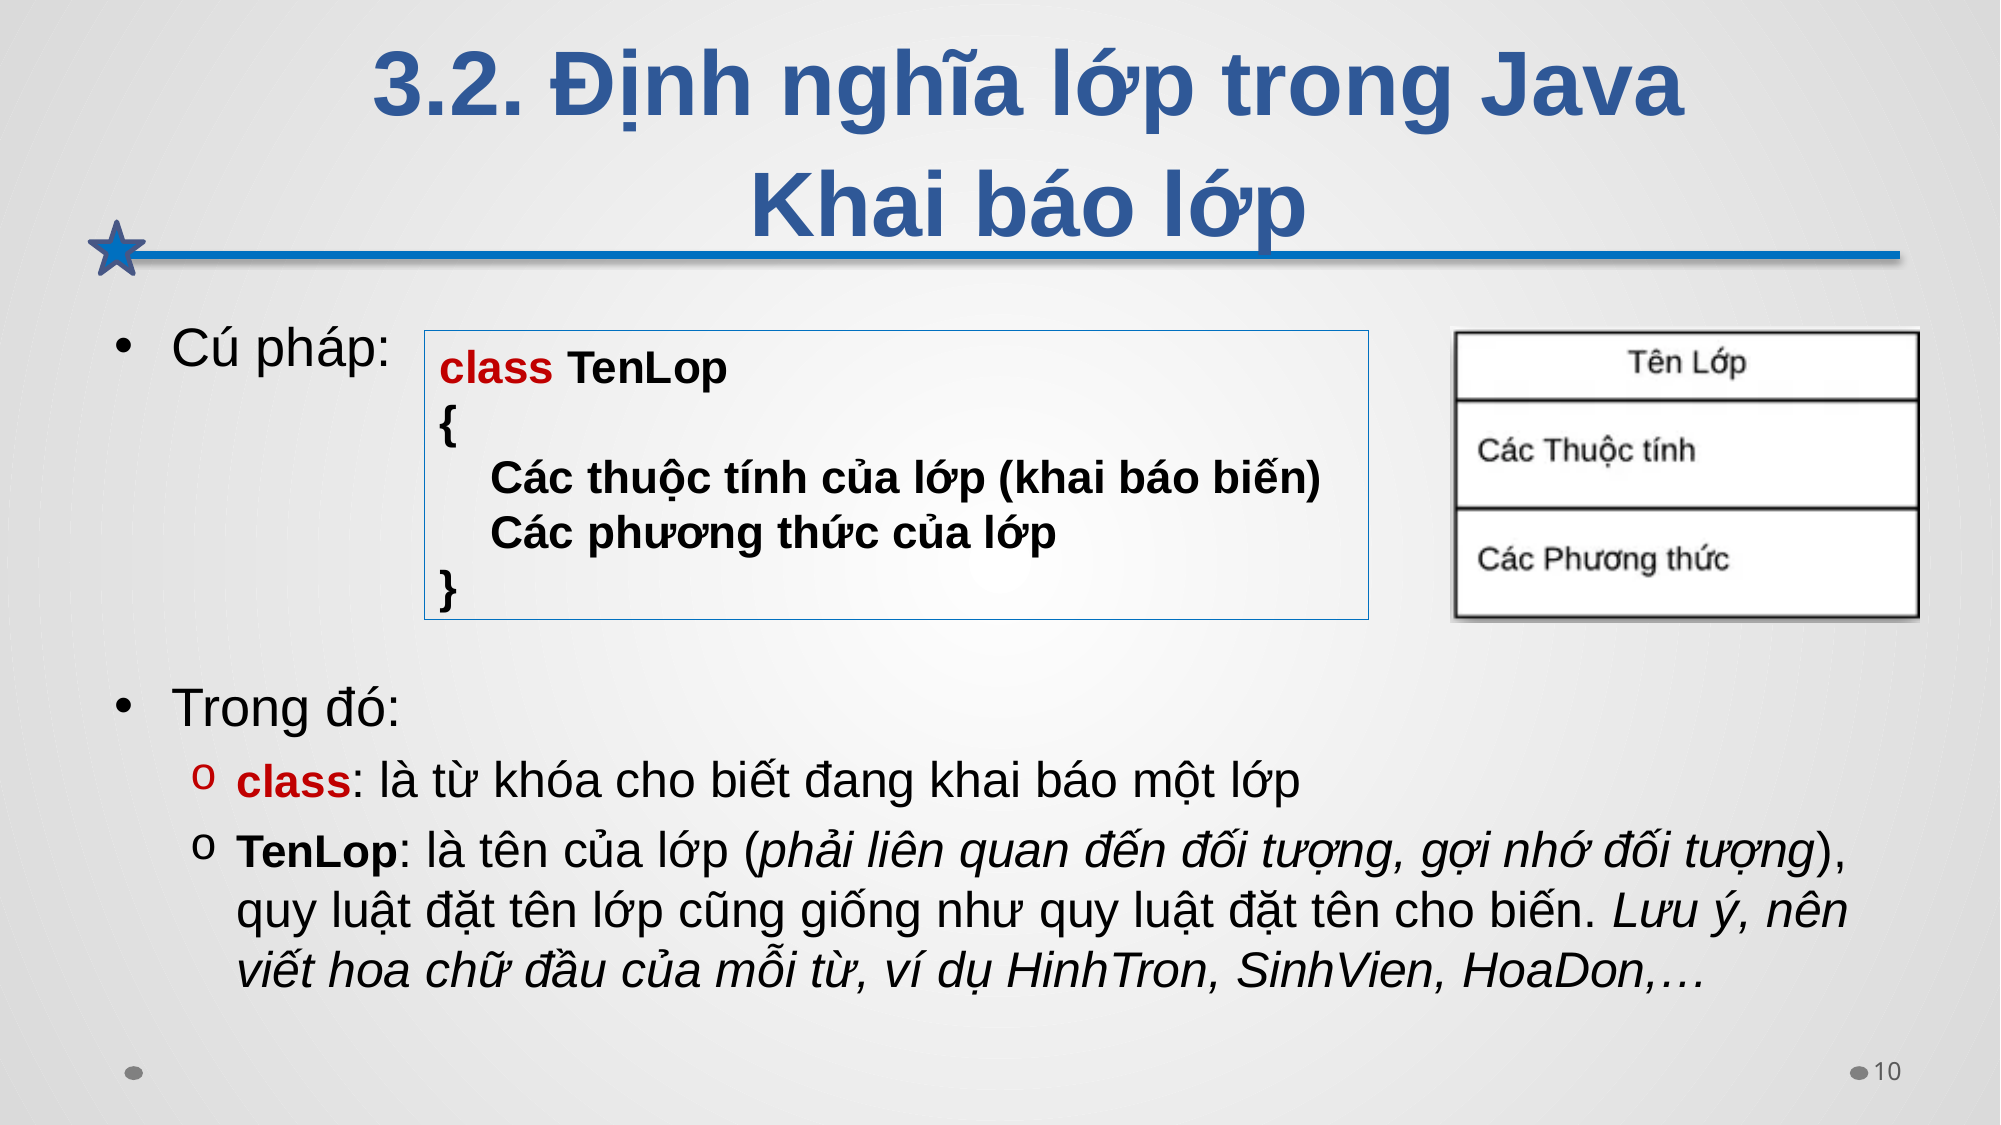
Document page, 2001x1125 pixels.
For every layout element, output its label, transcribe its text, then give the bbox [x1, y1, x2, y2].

slide_number 10 [1868, 1042, 1992, 1103]
text_box class TenLop { Các thuộc tính của lớp (khai báo biến) Các phương thức của lớp } [424, 330, 1369, 620]
title 3.2. Định nghĩa lớp trong Java Khai báo lớp [161, 28, 1897, 263]
list Cú pháp: Trong đó: class: là từ khóa cho biết đang khai báo một lớp TenLop: là tên của lớp (phải liên quan đến đối tượng, gợi nhớ đối tượng), quy luật đặt tên lớp cũng giống như quy luật đặt tên cho biến. Lưu ý, nên viết hoa chữ đầu của mỗi từ, ví dụ HinhTron, SinhVien, HoaDon,… [99, 304, 1900, 1064]
picture [1450, 326, 1921, 624]
